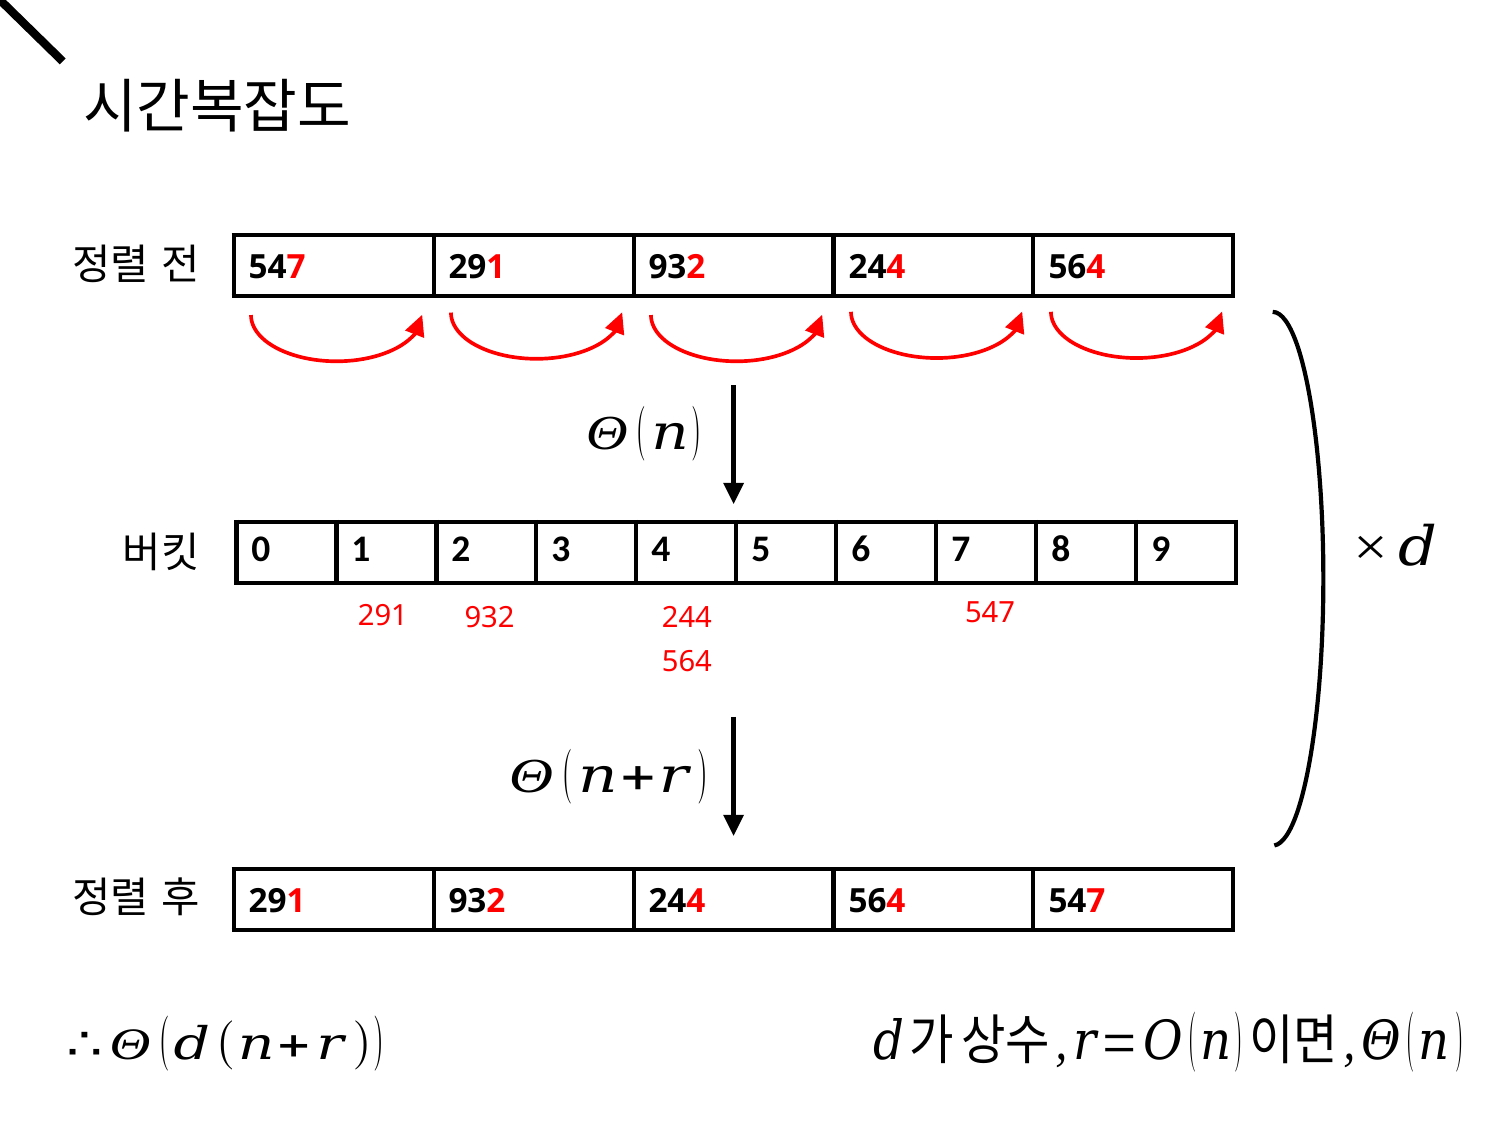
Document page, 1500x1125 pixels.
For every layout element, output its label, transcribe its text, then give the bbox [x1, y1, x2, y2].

table_header 8 [1038, 524, 1134, 581]
table_header 932 [436, 871, 632, 928]
text_box [1050, 311, 1225, 359]
table_header 244 [636, 871, 831, 928]
table_header 932 [636, 237, 831, 294]
text_box 547 [950, 585, 1031, 636]
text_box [0, 0, 63, 62]
table_header 7 [938, 524, 1034, 581]
text_box 시간복잡도 [68, 61, 366, 147]
table_header 4 [638, 524, 734, 581]
text_box 정렬 후 [40, 863, 215, 928]
table_header 564 [1035, 237, 1231, 294]
table_header 564 [836, 871, 1031, 928]
table_header 291 [436, 237, 632, 294]
text_box 버킷 [90, 518, 215, 584]
table_header 547 [1035, 871, 1231, 928]
table_header 9 [1138, 524, 1234, 581]
table_header 1 [339, 524, 434, 581]
text_box [1272, 311, 1324, 846]
table_header 547 [236, 237, 432, 294]
text_box [450, 312, 625, 360]
table_header 2 [439, 524, 534, 581]
table_header 5 [738, 524, 834, 581]
text_box [250, 314, 425, 362]
text_box 932 [449, 590, 530, 641]
text_box [850, 311, 1025, 359]
text_box 564 [647, 634, 728, 685]
table_header 244 [836, 237, 1031, 294]
text_box 244 [647, 590, 728, 634]
text_box 정렬 전 [40, 230, 215, 296]
table_header 3 [538, 524, 634, 581]
text_box [650, 314, 825, 362]
text_box 291 [343, 589, 424, 639]
table_header 291 [236, 871, 432, 928]
table_header 6 [838, 524, 934, 581]
table_header 0 [239, 524, 334, 581]
